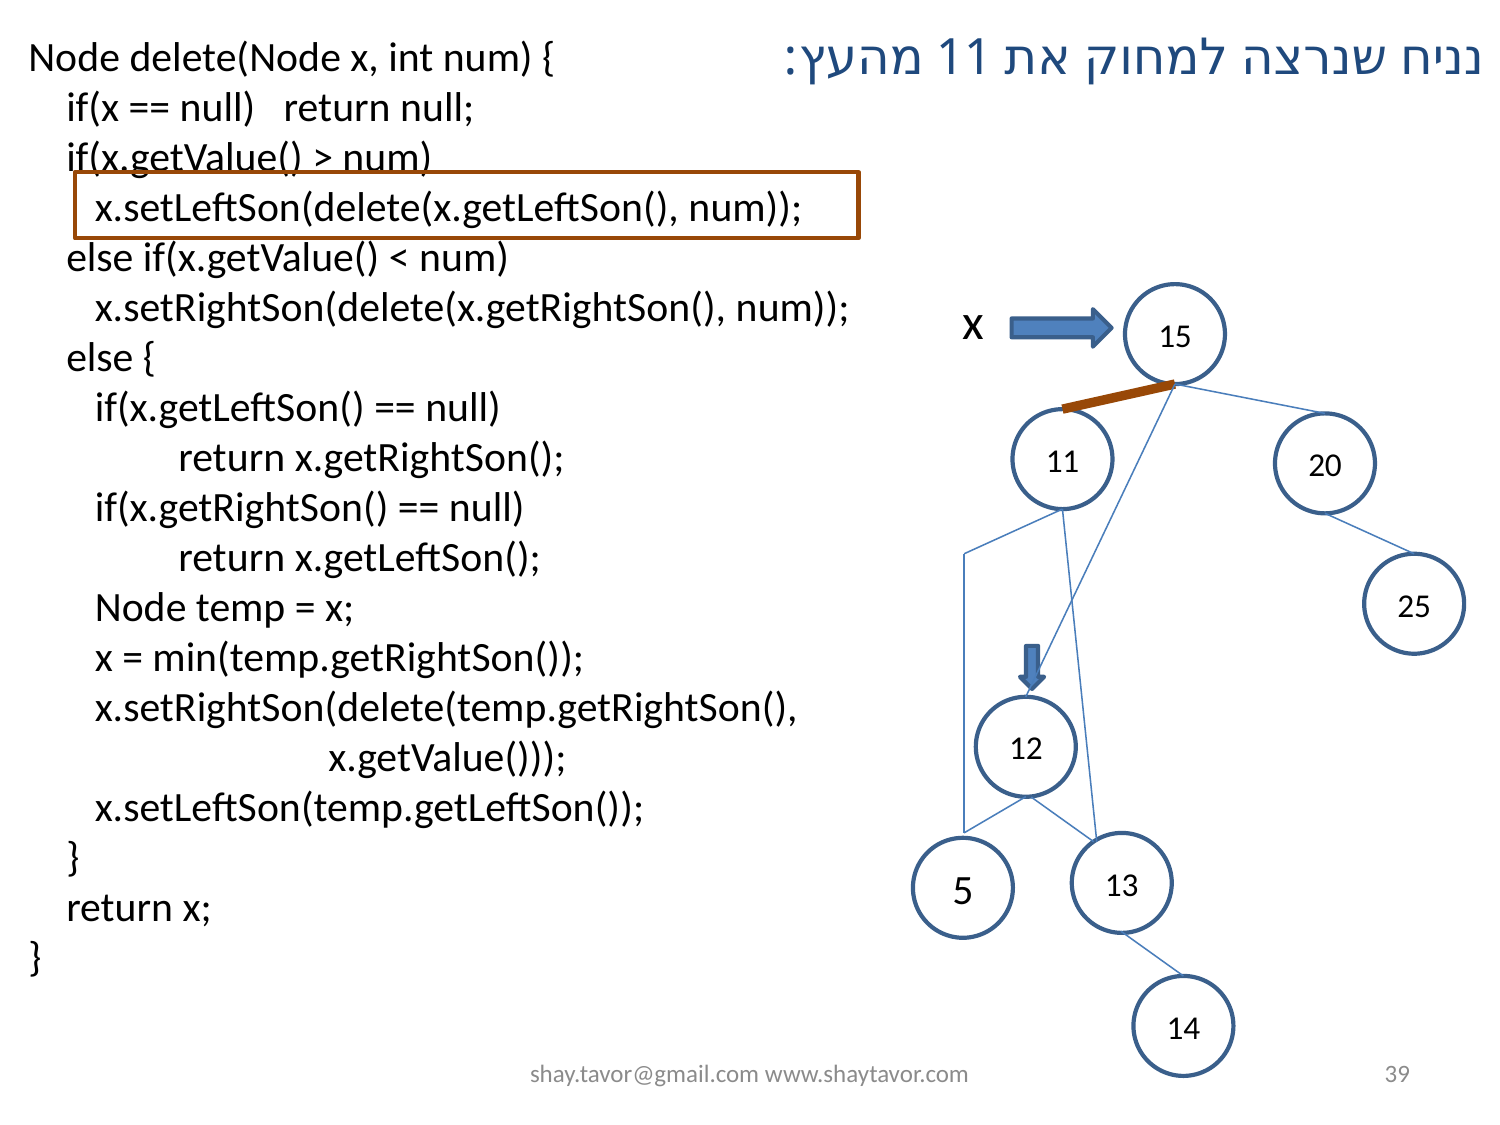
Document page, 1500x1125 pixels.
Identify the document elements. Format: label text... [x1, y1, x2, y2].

text_box [1026, 307, 1114, 349]
text_box 13 [1069, 830, 1174, 935]
text_box נניח שנרצה למחוק את 11 מהעץ: [650, 16, 1500, 92]
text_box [967, 796, 1026, 834]
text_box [1030, 796, 1094, 842]
text_box 5 [910, 835, 1016, 940]
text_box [1324, 513, 1415, 554]
text_box 12 [973, 695, 1057, 796]
text_box 25 [1362, 551, 1467, 656]
text_box x [947, 282, 1026, 357]
slide_number 39 [1074, 1042, 1425, 1103]
footer shay.tavor@gmail.com www.shaytavor.com [512, 1042, 988, 1103]
text_box 15 [1122, 282, 1228, 382]
text_box 20 [1272, 411, 1378, 516]
text_box [73, 170, 861, 240]
text_box 14 [1131, 974, 1236, 1079]
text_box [1025, 383, 1176, 698]
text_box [1176, 383, 1326, 414]
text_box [963, 508, 1020, 554]
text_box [1062, 706, 1098, 802]
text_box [1120, 930, 1184, 977]
text_box 11 [1010, 429, 1020, 490]
text_box Node delete(Node x, int num) { if(x == null) return null; if(x.getValue() > num) x.setLeftSon(delete(x.getLeftSon(), num)); else if(x.getValue() < num) x.setRightSon(delete(x.getRightSon(), num)); else { if(x.getLeftSon() == null) return x.getRightSon(); if(x.getRightSon() == null) return x.getLeftSon(); Node temp = x; x = min(temp.getRightSon()); x.setRightSon(delete(temp.getRightSon(), x.getValue())); x.setLeftSon(temp.getLeftSon()); } return x; } [13, 21, 875, 987]
